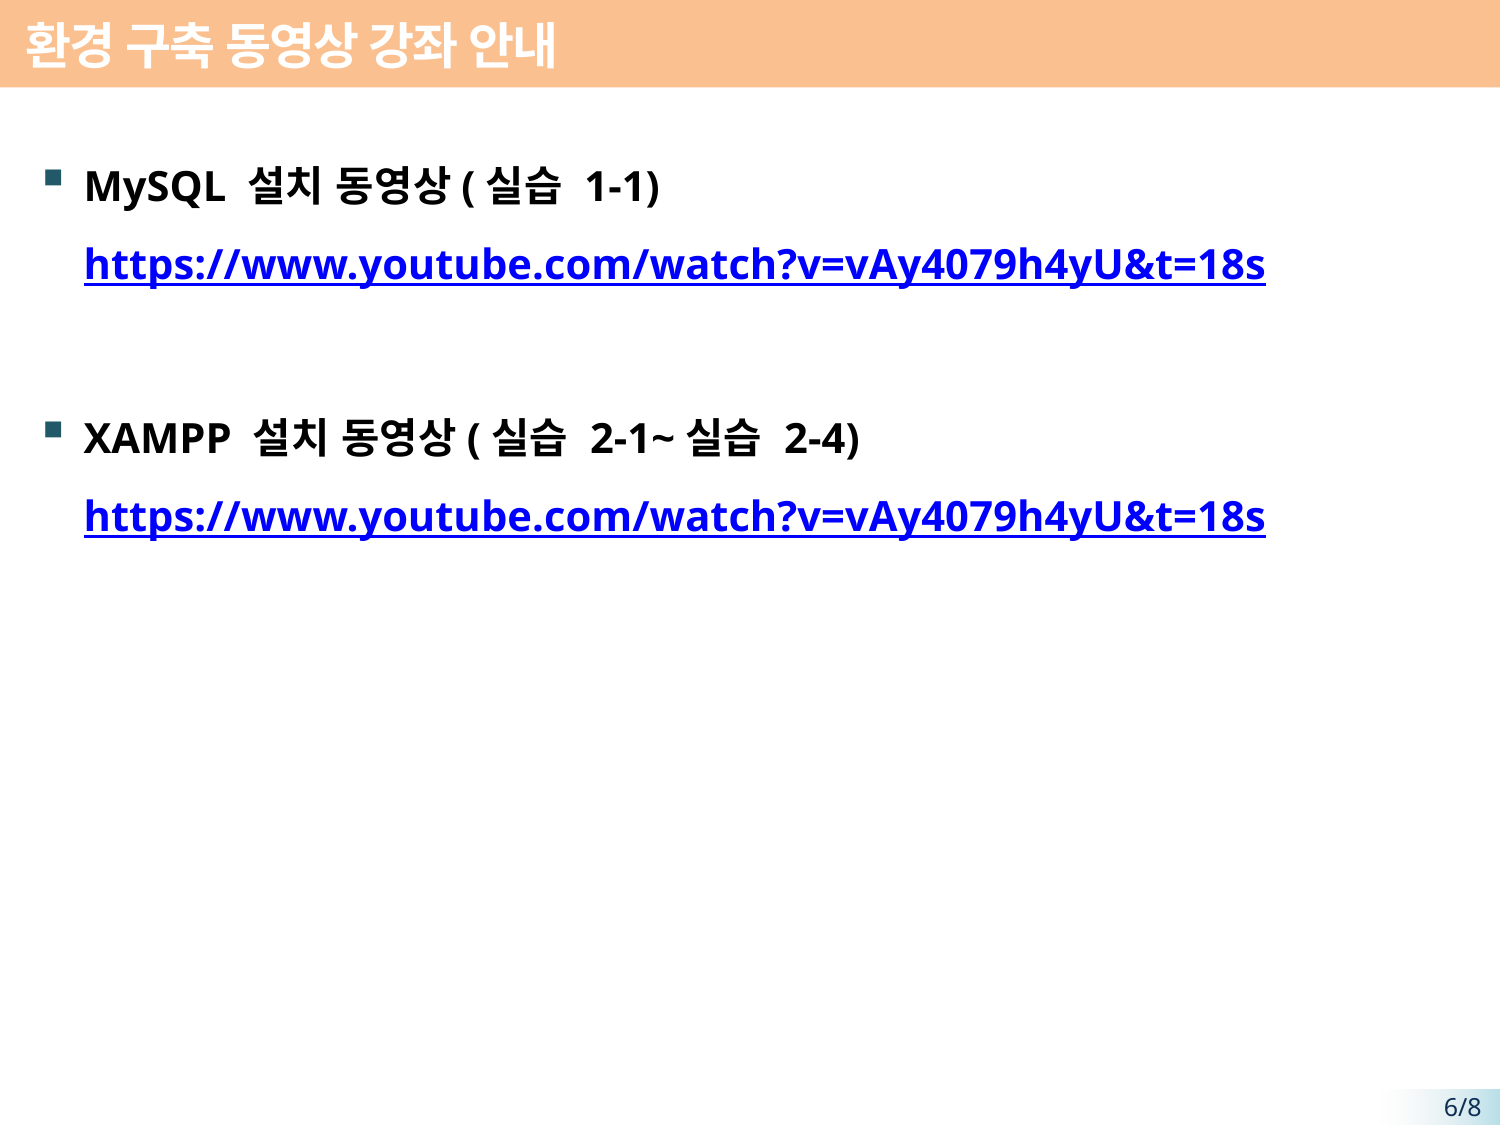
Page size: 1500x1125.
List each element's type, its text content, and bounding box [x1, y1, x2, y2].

title 환경 구축 동영상 강좌 안내 [10, 5, 1288, 84]
list MySQL 설치 동영상(실습 1-1) https://www.youtube.com/watch?v=vAy4079h4yU&t=18s XAMPP 설치 동영상(실습 2-1~실습 2-4) https://www.youtube.com/watch?v=vAy4079h4yU&t=18s [10, 126, 1481, 1057]
